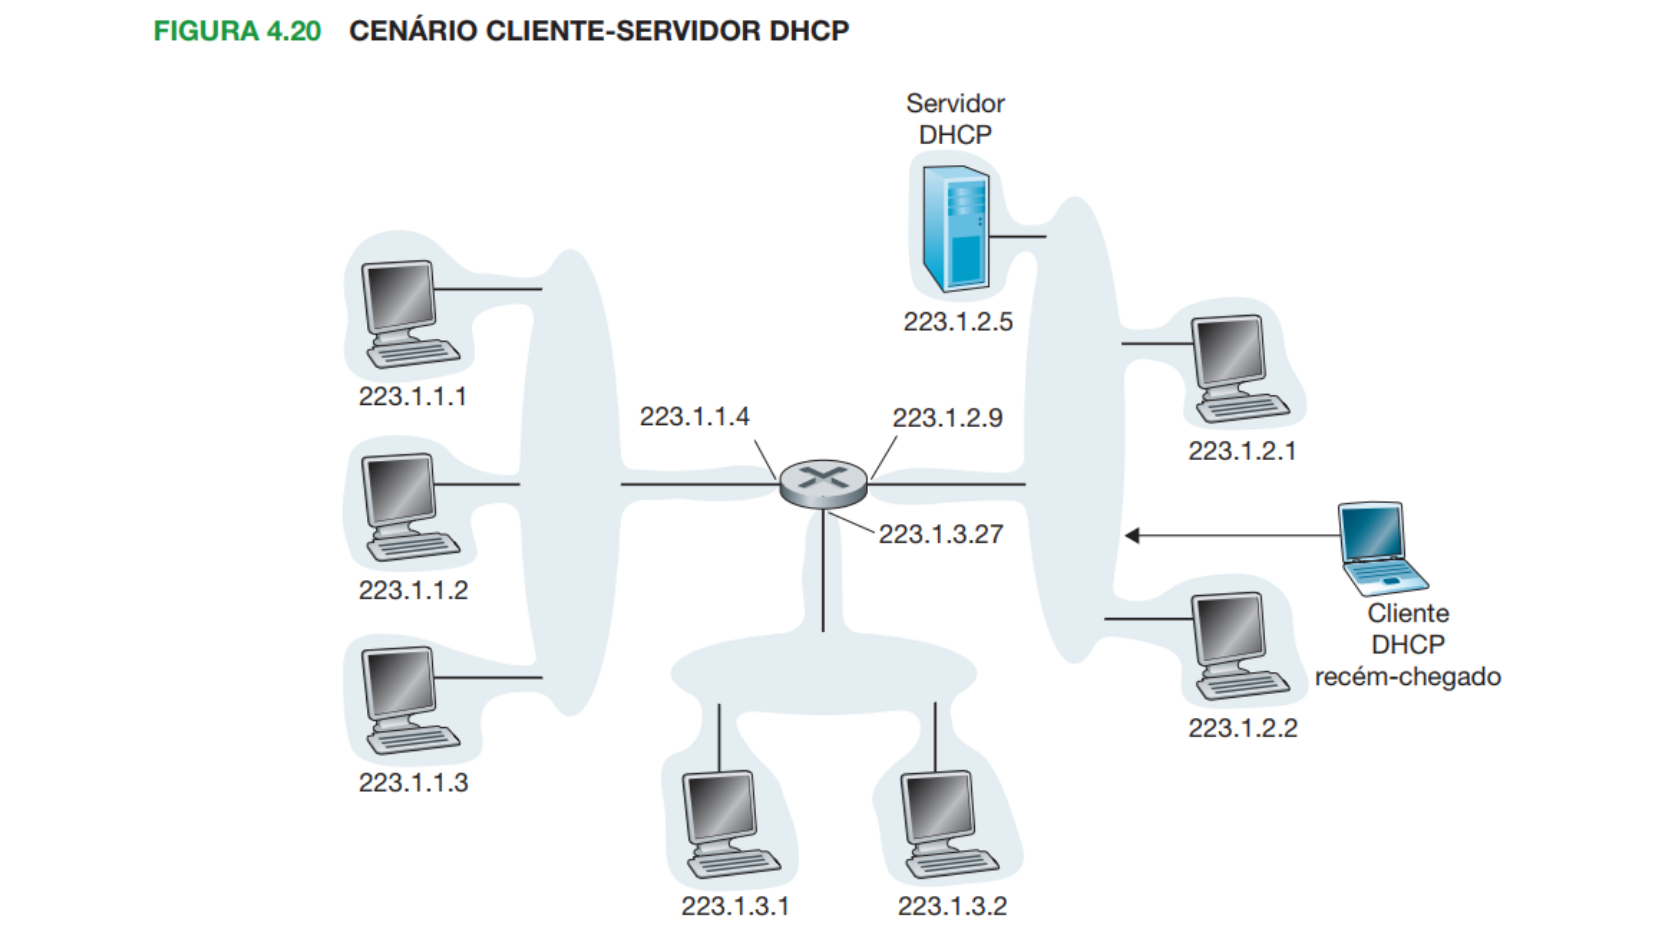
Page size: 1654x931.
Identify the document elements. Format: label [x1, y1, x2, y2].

picture [127, 0, 1526, 931]
